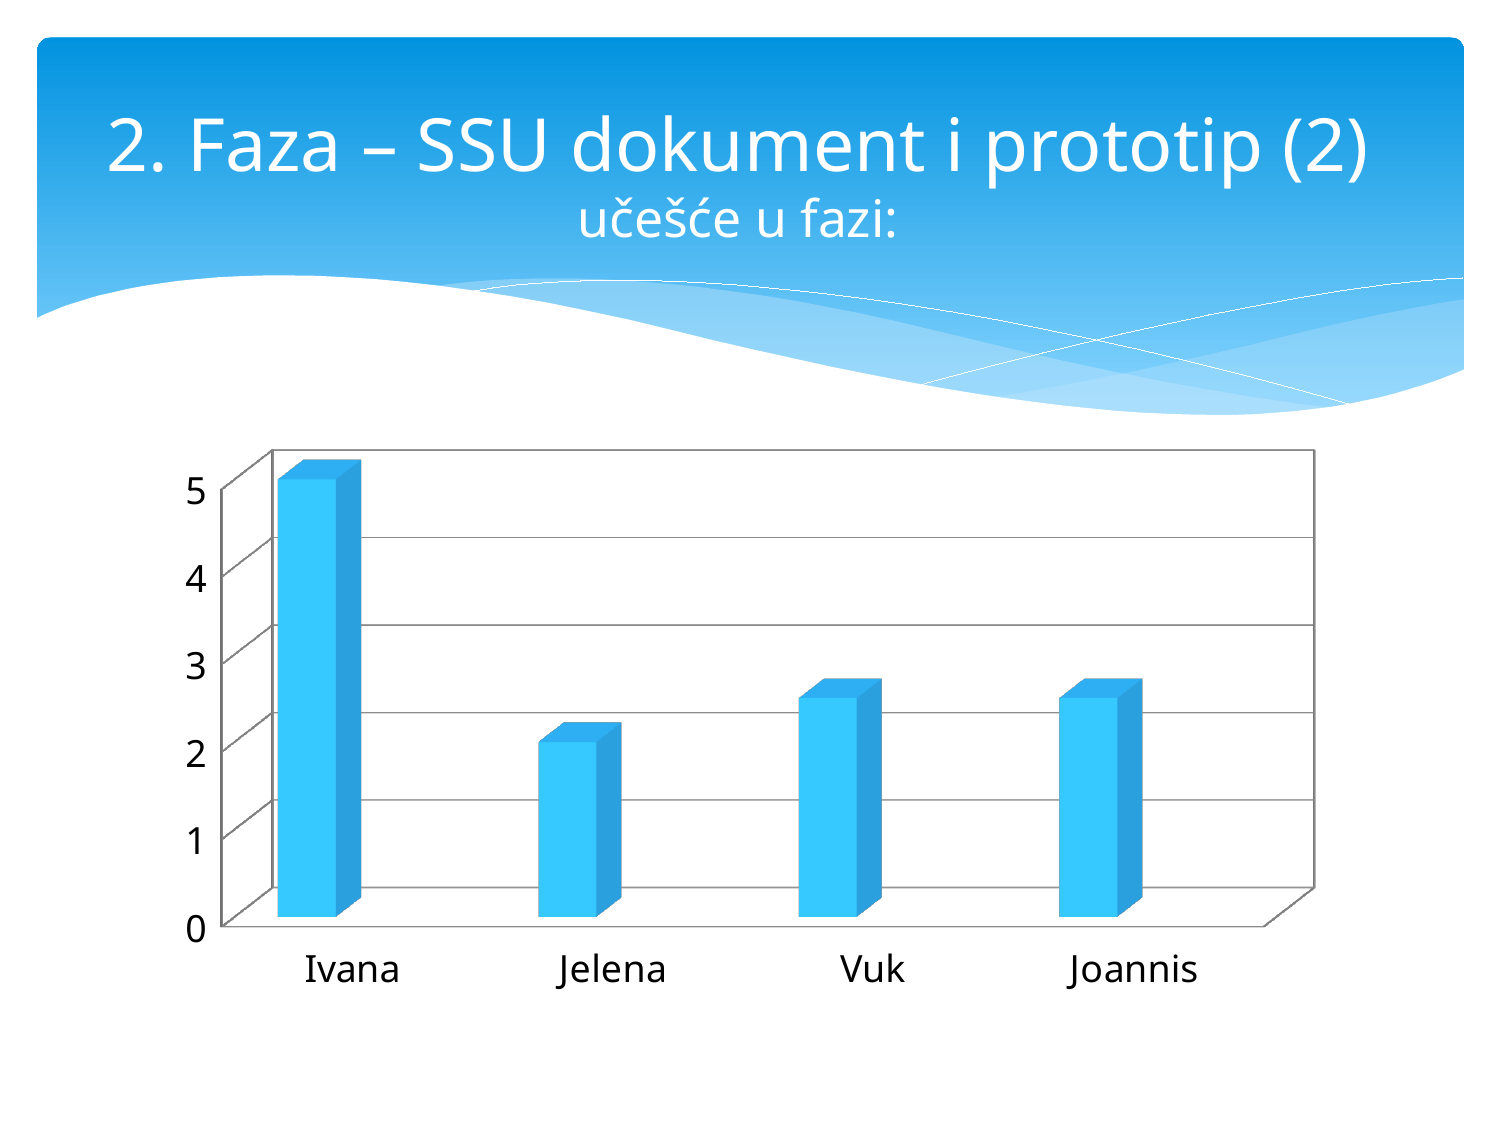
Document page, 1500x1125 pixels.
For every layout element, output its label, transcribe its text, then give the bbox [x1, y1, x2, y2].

title 2. Faza – SSU dokument i prototip (2) učešće u fazi: [76, 78, 1400, 268]
chart [142, 438, 1359, 1006]
